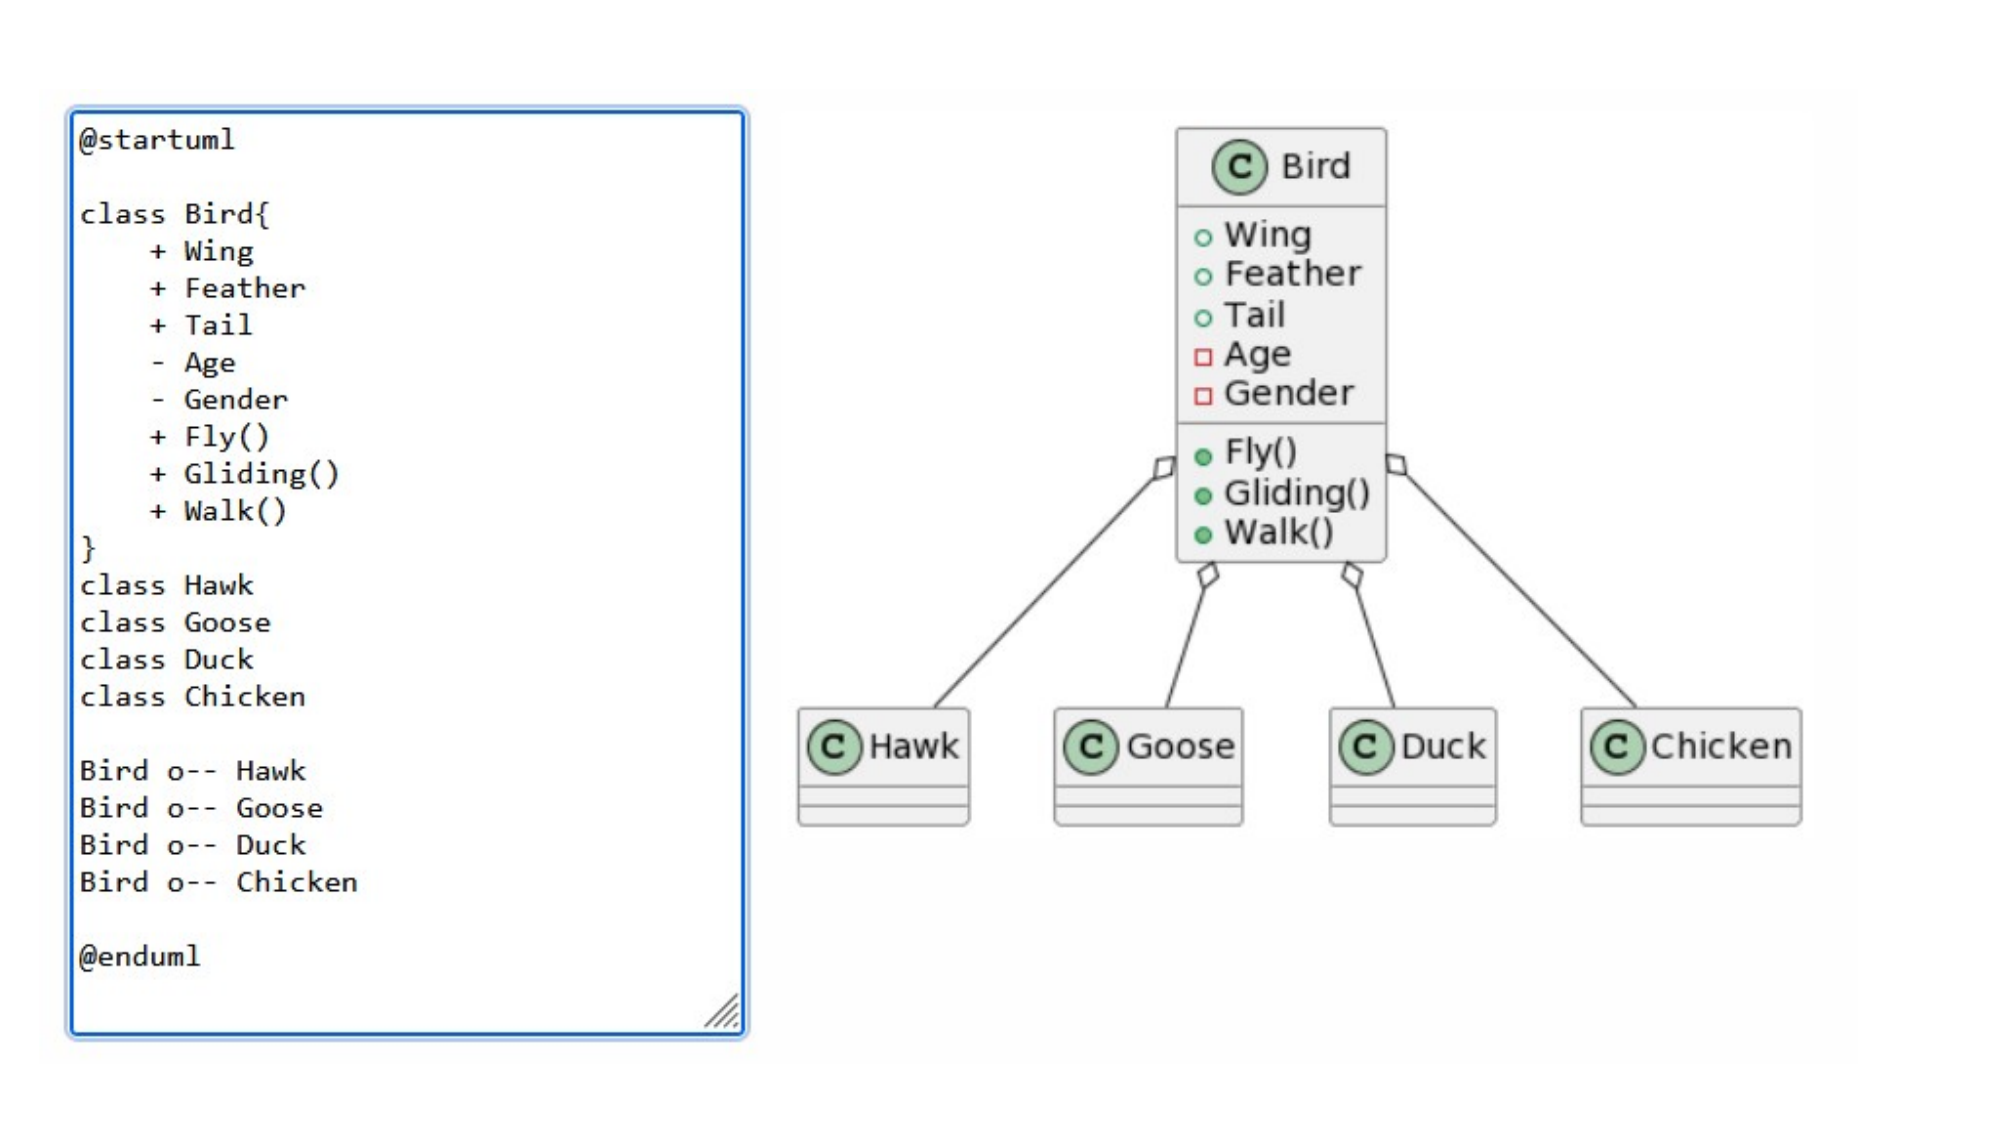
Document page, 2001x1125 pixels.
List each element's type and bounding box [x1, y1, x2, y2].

picture [39, 89, 1858, 1064]
